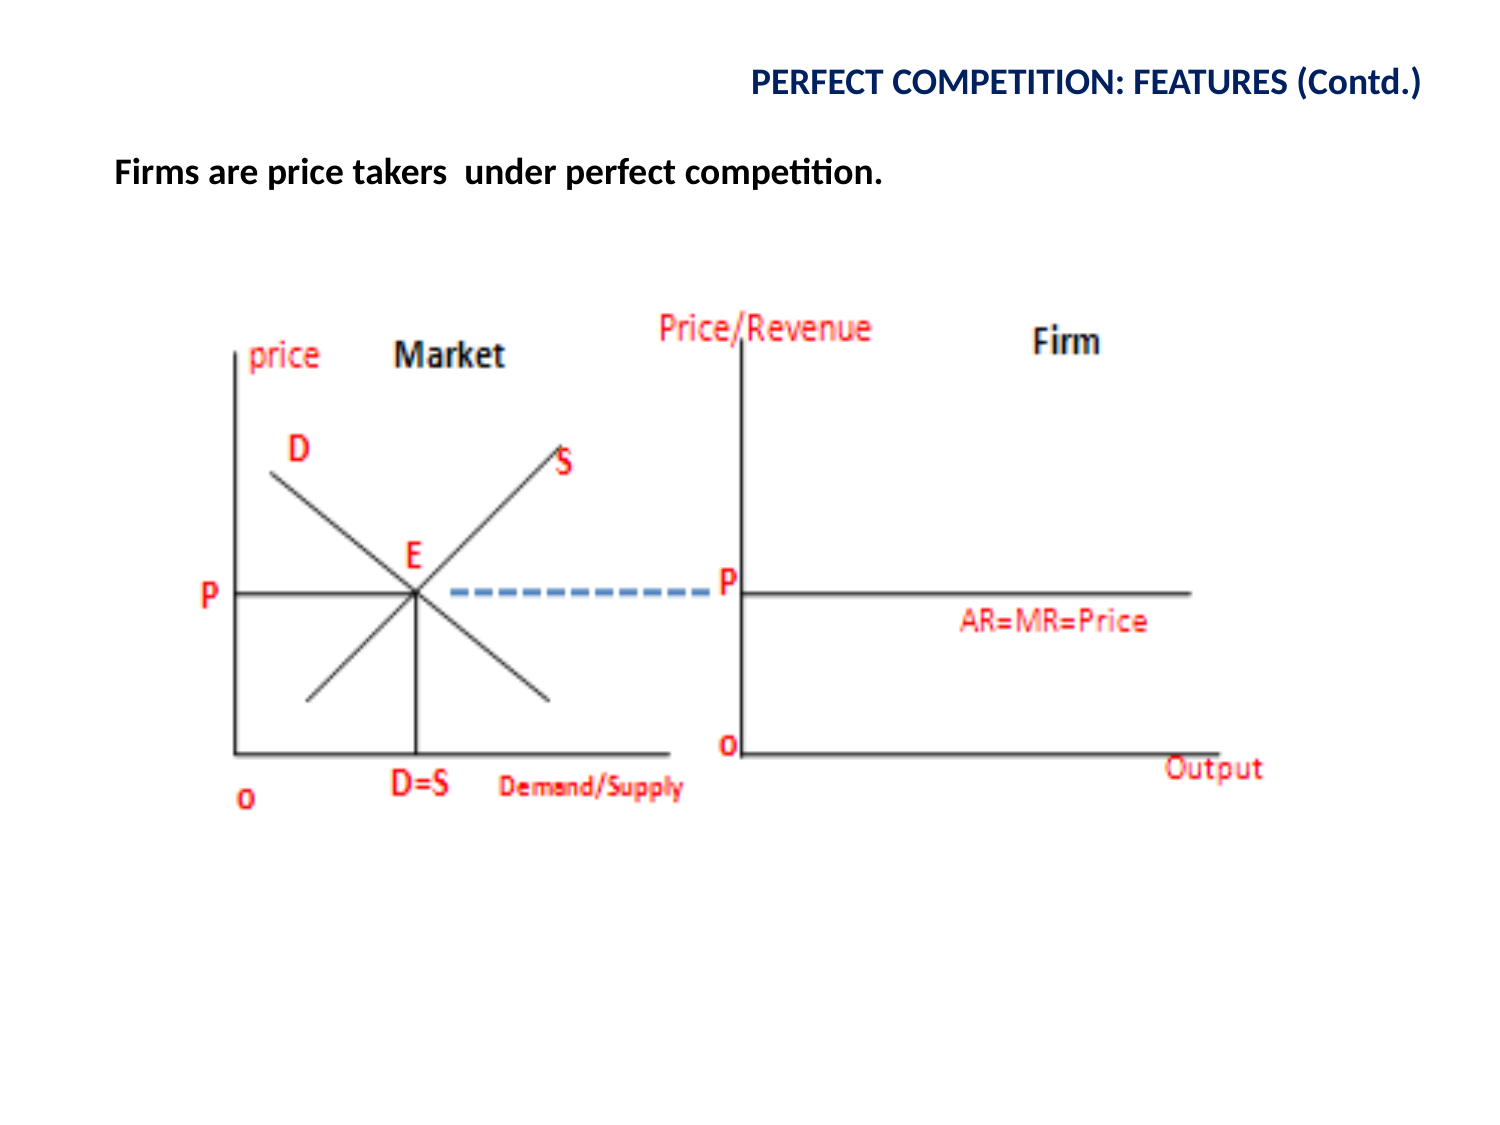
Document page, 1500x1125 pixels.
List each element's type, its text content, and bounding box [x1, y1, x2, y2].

text_box PERFECT COMPETITION: FEATURES (Contd.) Firms are price takers under perfect competition. [99, 49, 1438, 695]
picture [149, 274, 1326, 830]
